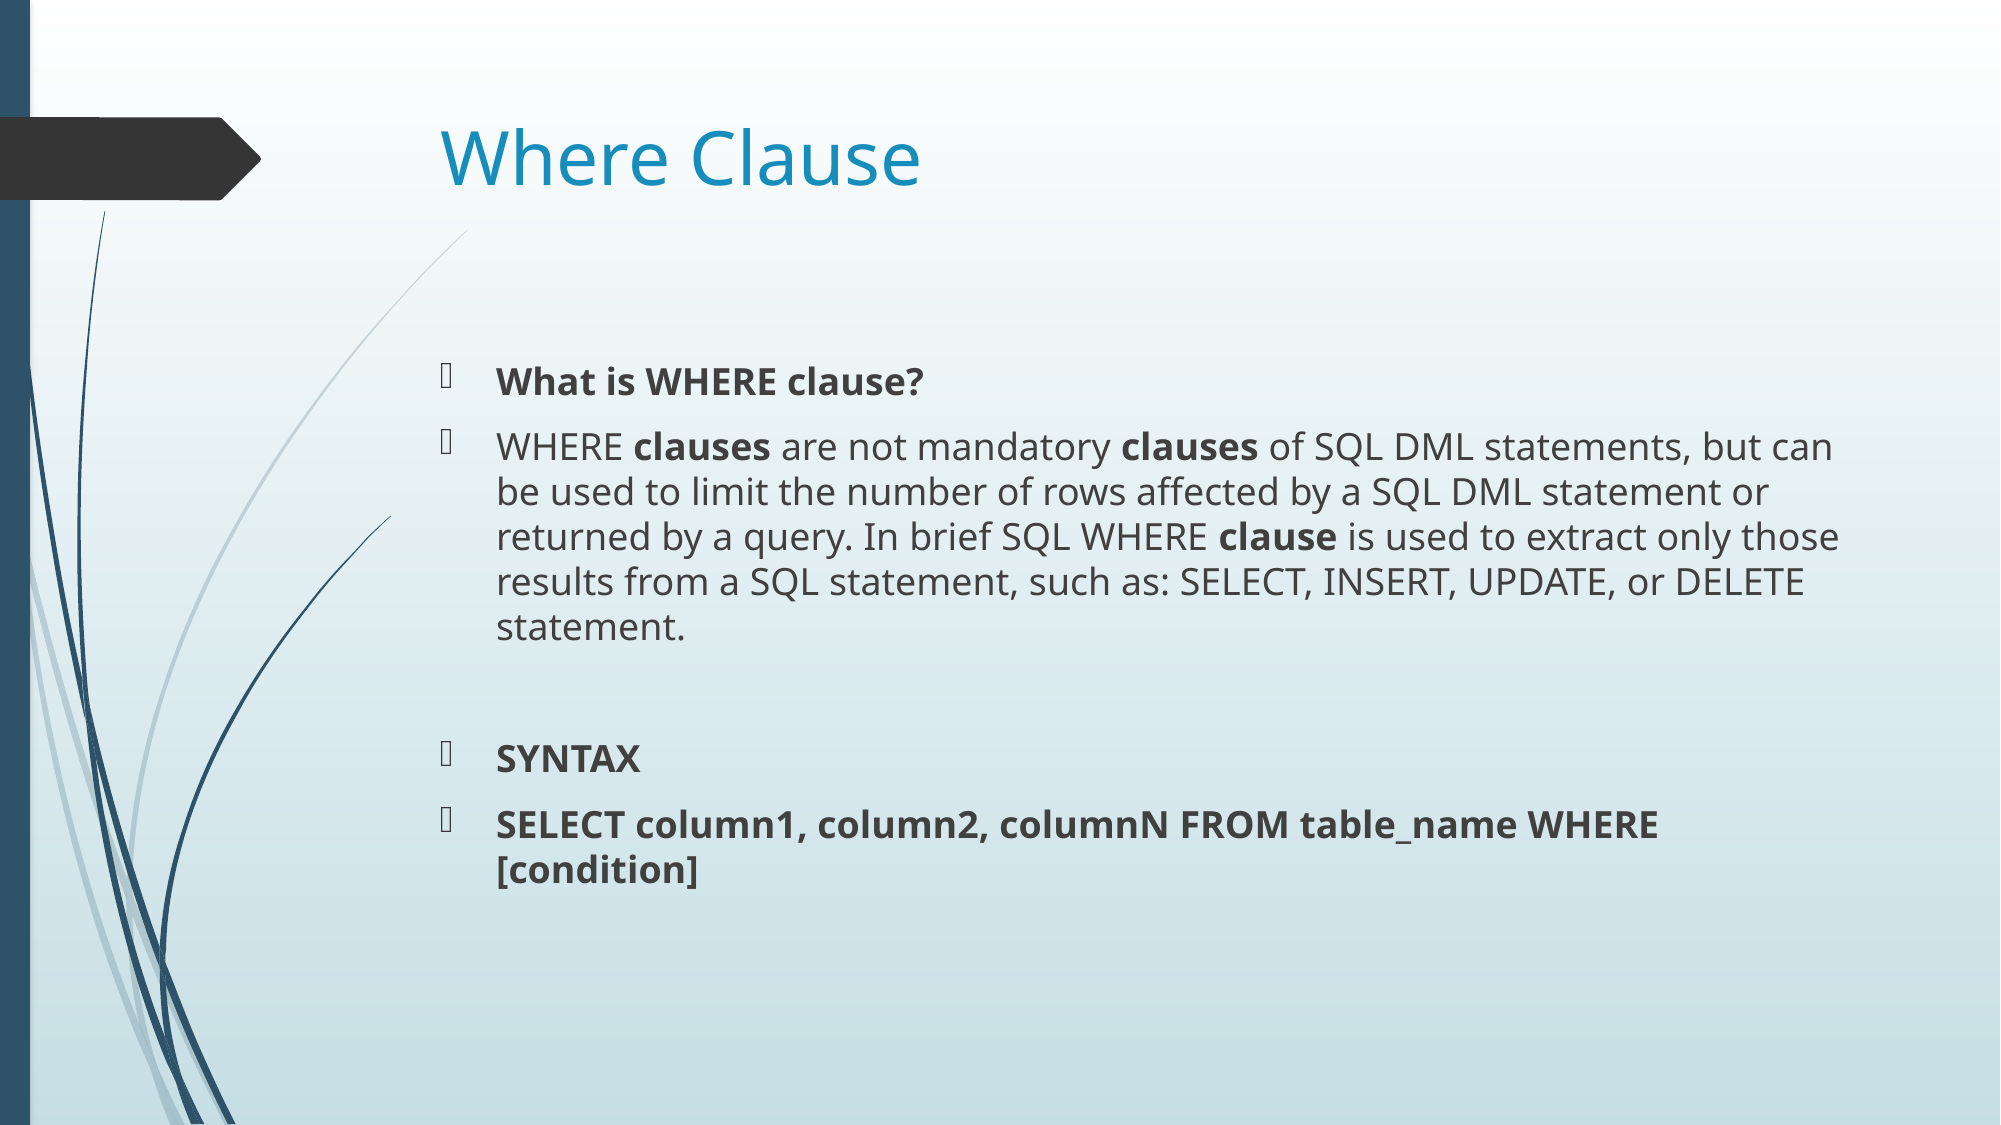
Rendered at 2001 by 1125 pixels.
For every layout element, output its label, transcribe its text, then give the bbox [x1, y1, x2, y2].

title Where Clause [425, 102, 1888, 313]
list What is WHERE clause? WHERE clauses are not mandatory clauses of SQL DML statements, but can be used to limit the number of rows affected by a SQL DML statement or returned by a query. In brief SQL WHERE clause is used to extract only those results from a SQL statement, such as: SELECT, INSERT, UPDATE, or DELETE statement. SYNTAX SELECT column1, column2, columnN FROM table_name WHERE [condition] [424, 350, 1888, 970]
